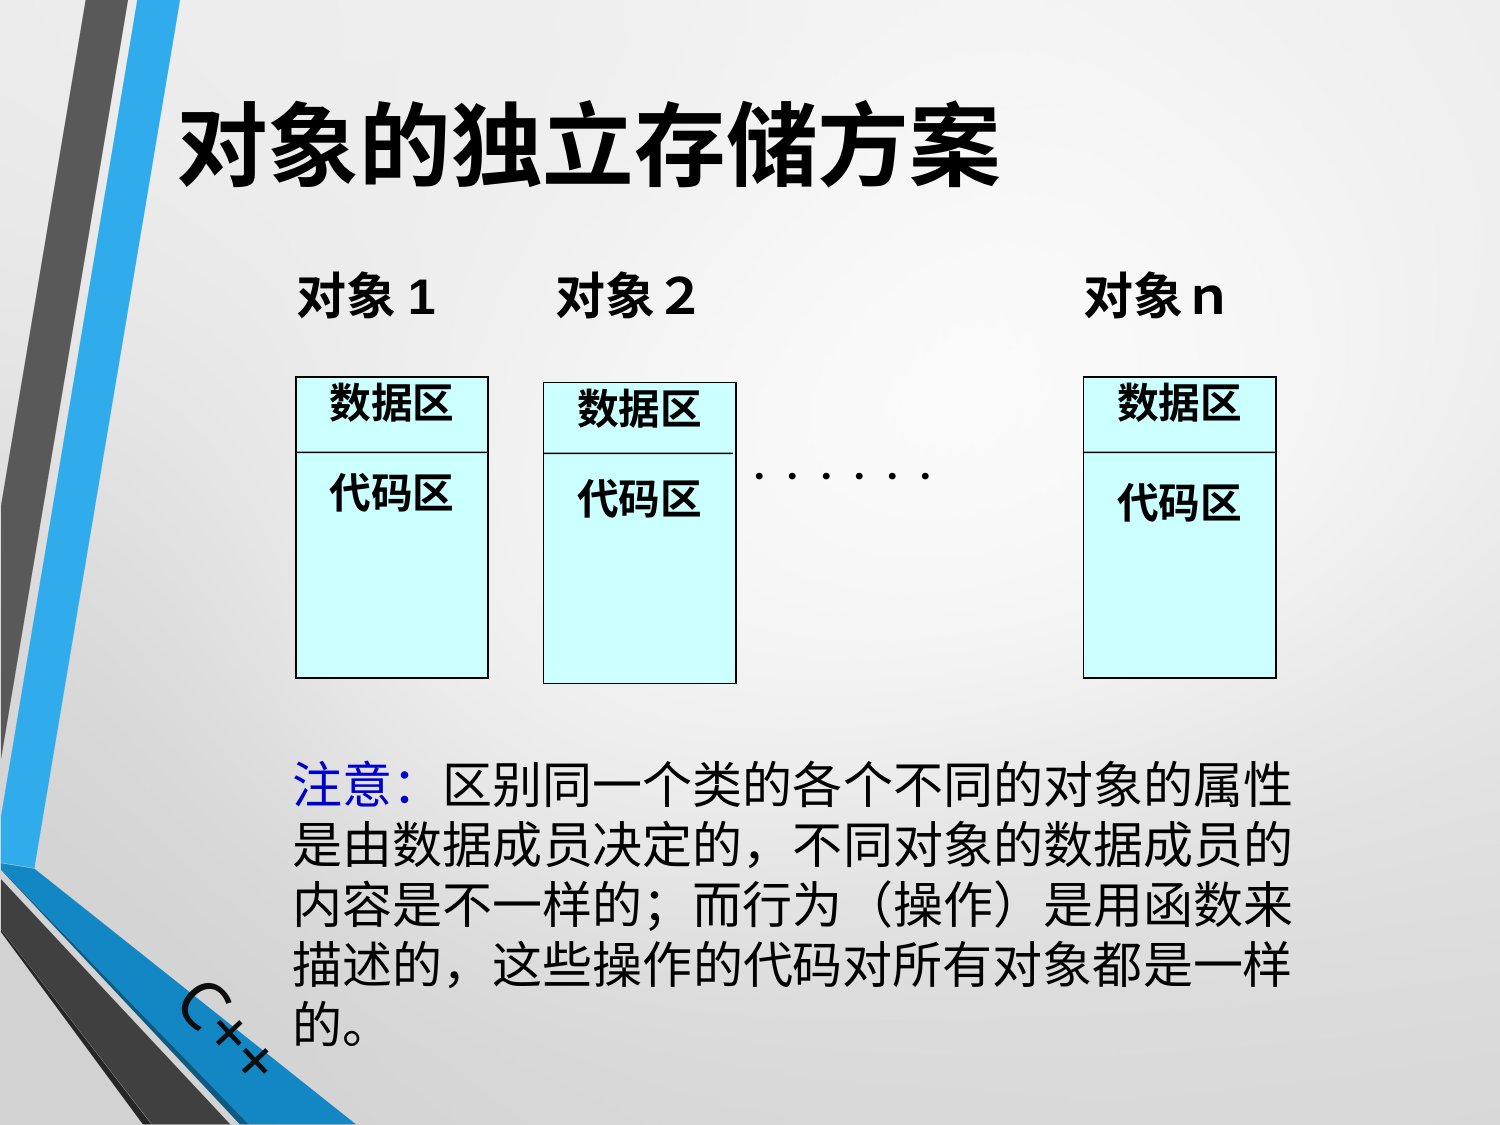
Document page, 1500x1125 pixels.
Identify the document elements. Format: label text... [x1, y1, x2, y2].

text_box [295, 264, 1277, 684]
title 对象的独立存储方案 [161, 43, 1425, 242]
text_box 注意：区别同一个类的各个不同的对象的属性是由数据成员决定的，不同对象的数据成员的内容是不一样的；而行为（操作）是用函数来描述的，这些操作的代码对所有对象都是一样的。 [278, 745, 1332, 1061]
picture [0, 0, 358, 1125]
